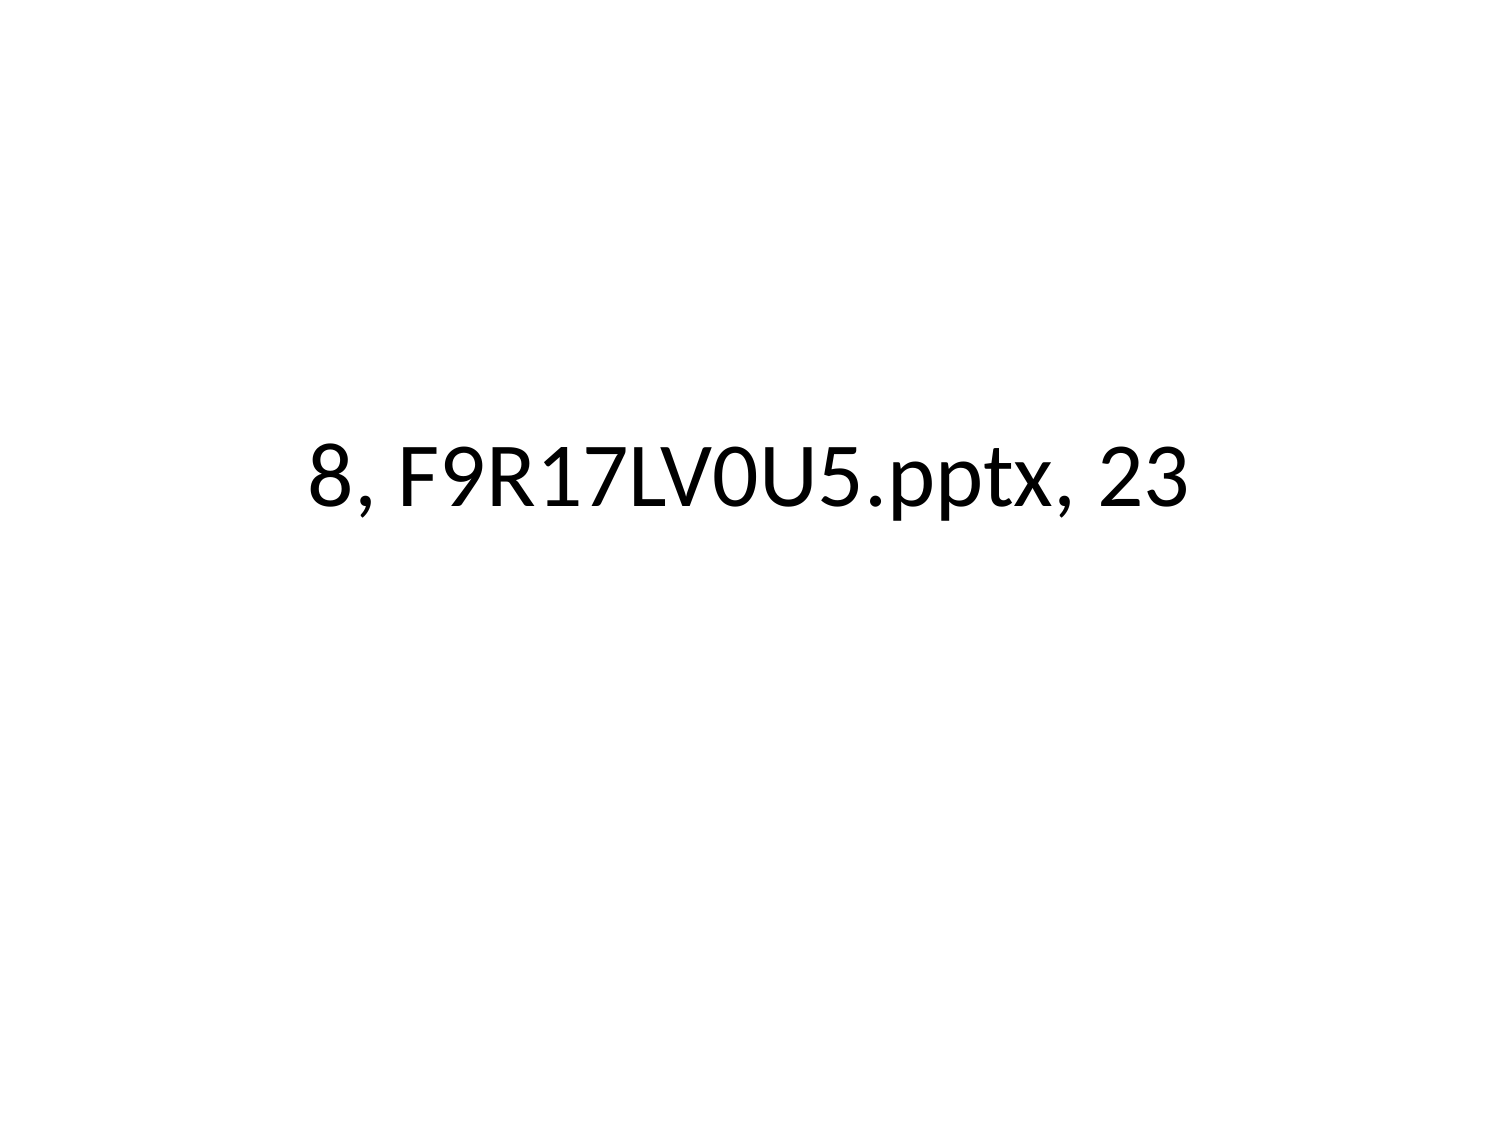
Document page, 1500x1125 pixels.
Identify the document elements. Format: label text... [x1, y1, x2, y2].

title 8, F9R17LV0U5.pptx, 23 [112, 349, 1388, 591]
